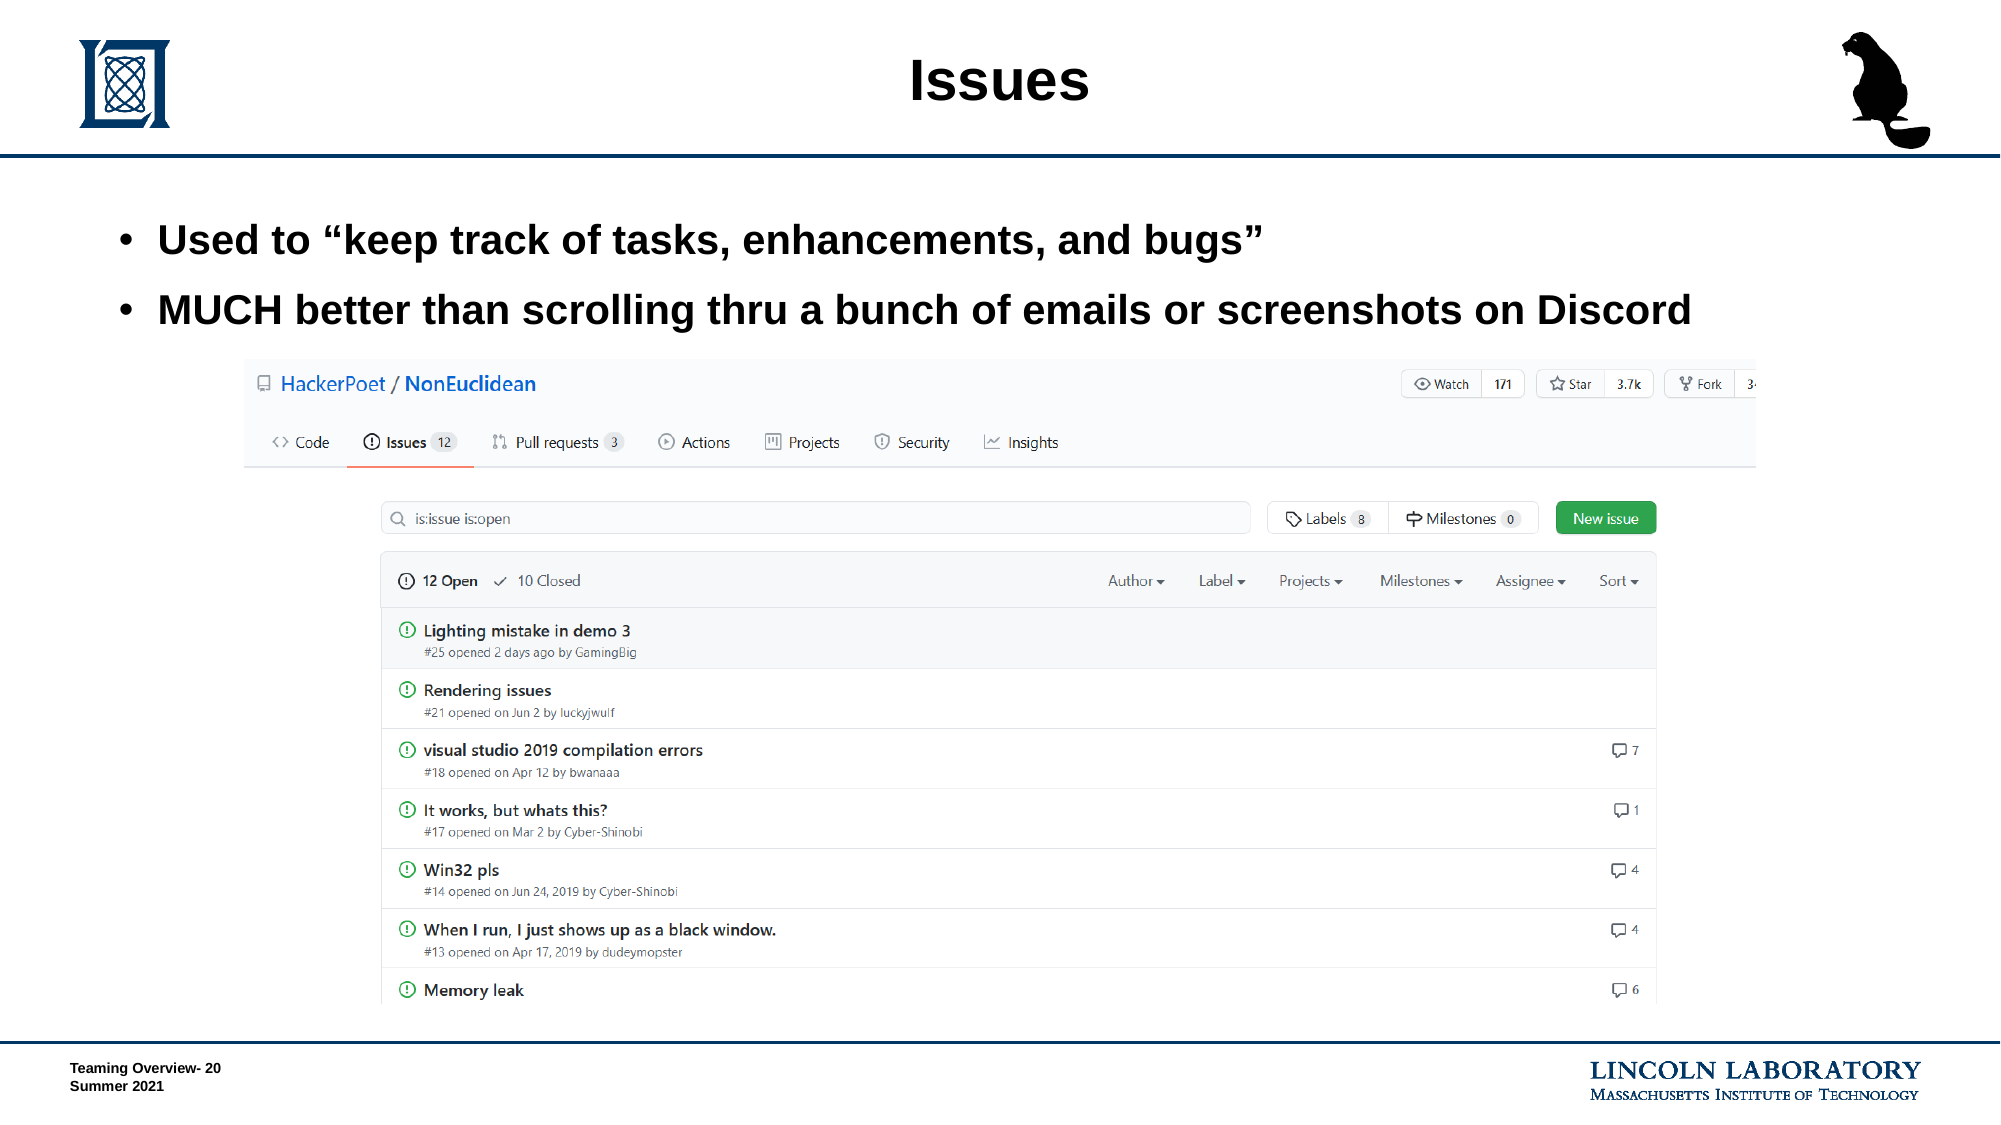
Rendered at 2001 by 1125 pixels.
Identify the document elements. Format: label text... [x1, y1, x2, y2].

list Used to “keep track of tasks, enhancements, and bugs” MUCH better than scrolling thru a bunch of emails or screenshots on Discord [103, 211, 1896, 1004]
title Issues [205, 16, 1795, 151]
picture [79, 40, 170, 128]
picture [244, 359, 1756, 1004]
picture [1830, 20, 1942, 156]
picture [1588, 1061, 1921, 1100]
